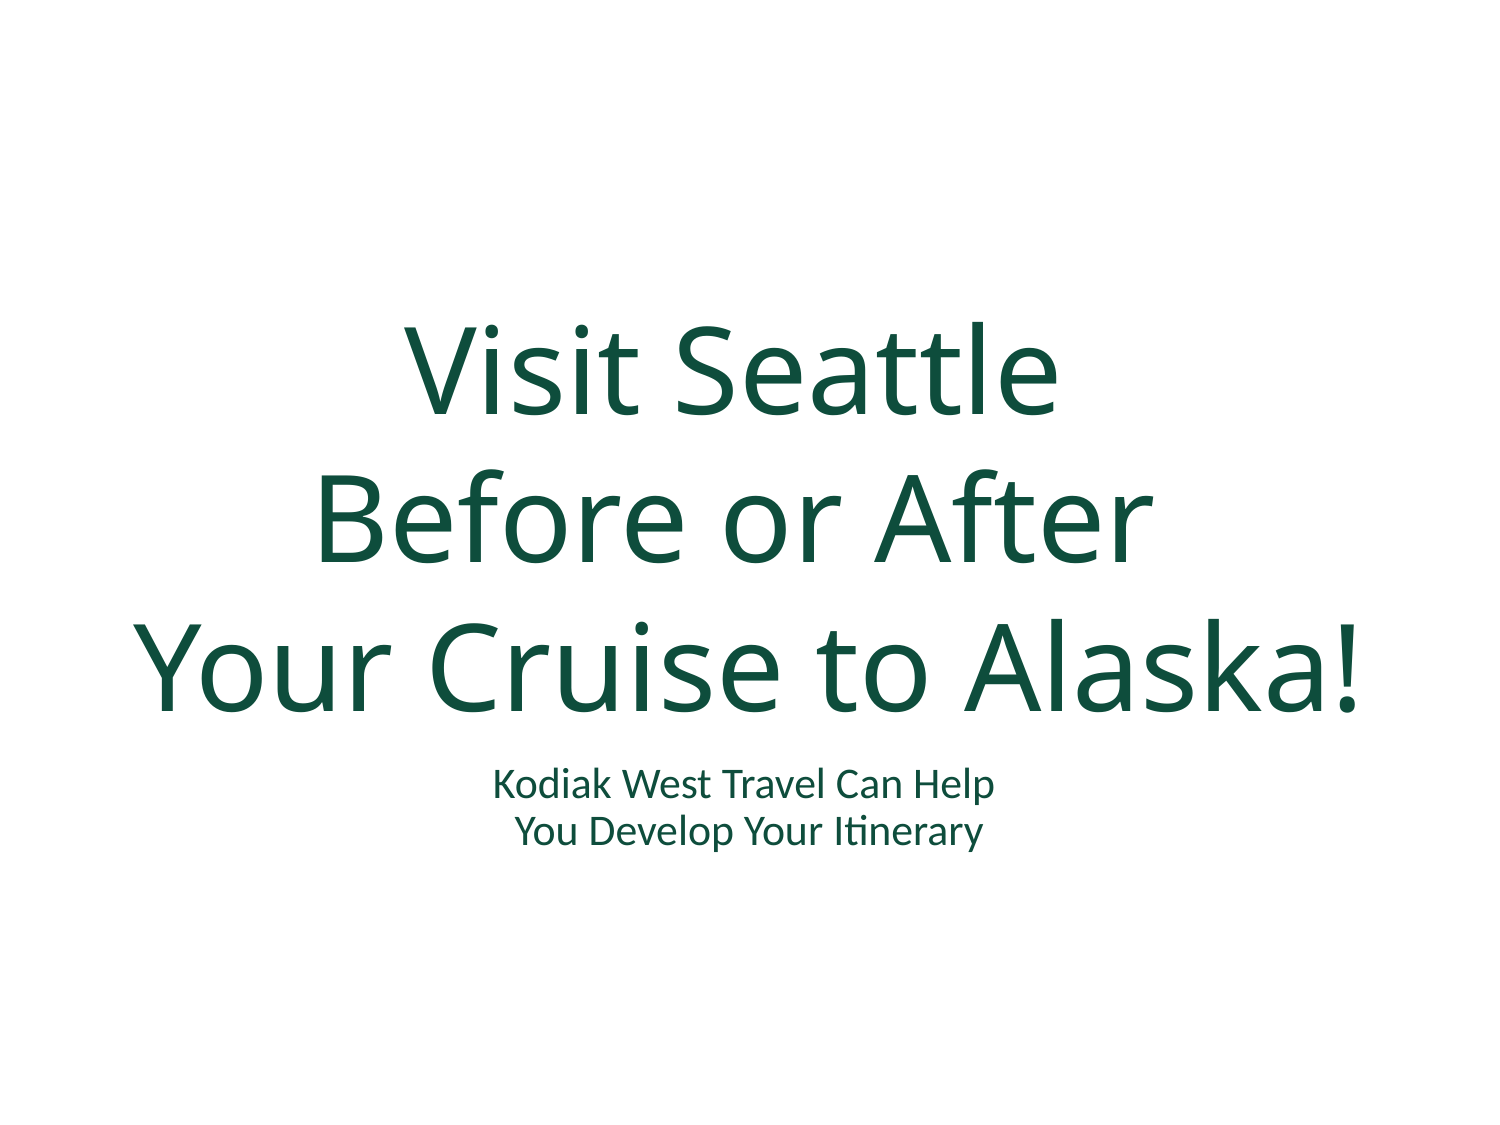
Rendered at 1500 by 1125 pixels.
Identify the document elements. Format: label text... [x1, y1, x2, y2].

title Visit Seattle Before or After Your Cruise to Alaska! [102, 280, 1397, 749]
list Kodiak West Travel Can Help You Develop Your Itinerary [102, 752, 1397, 999]
